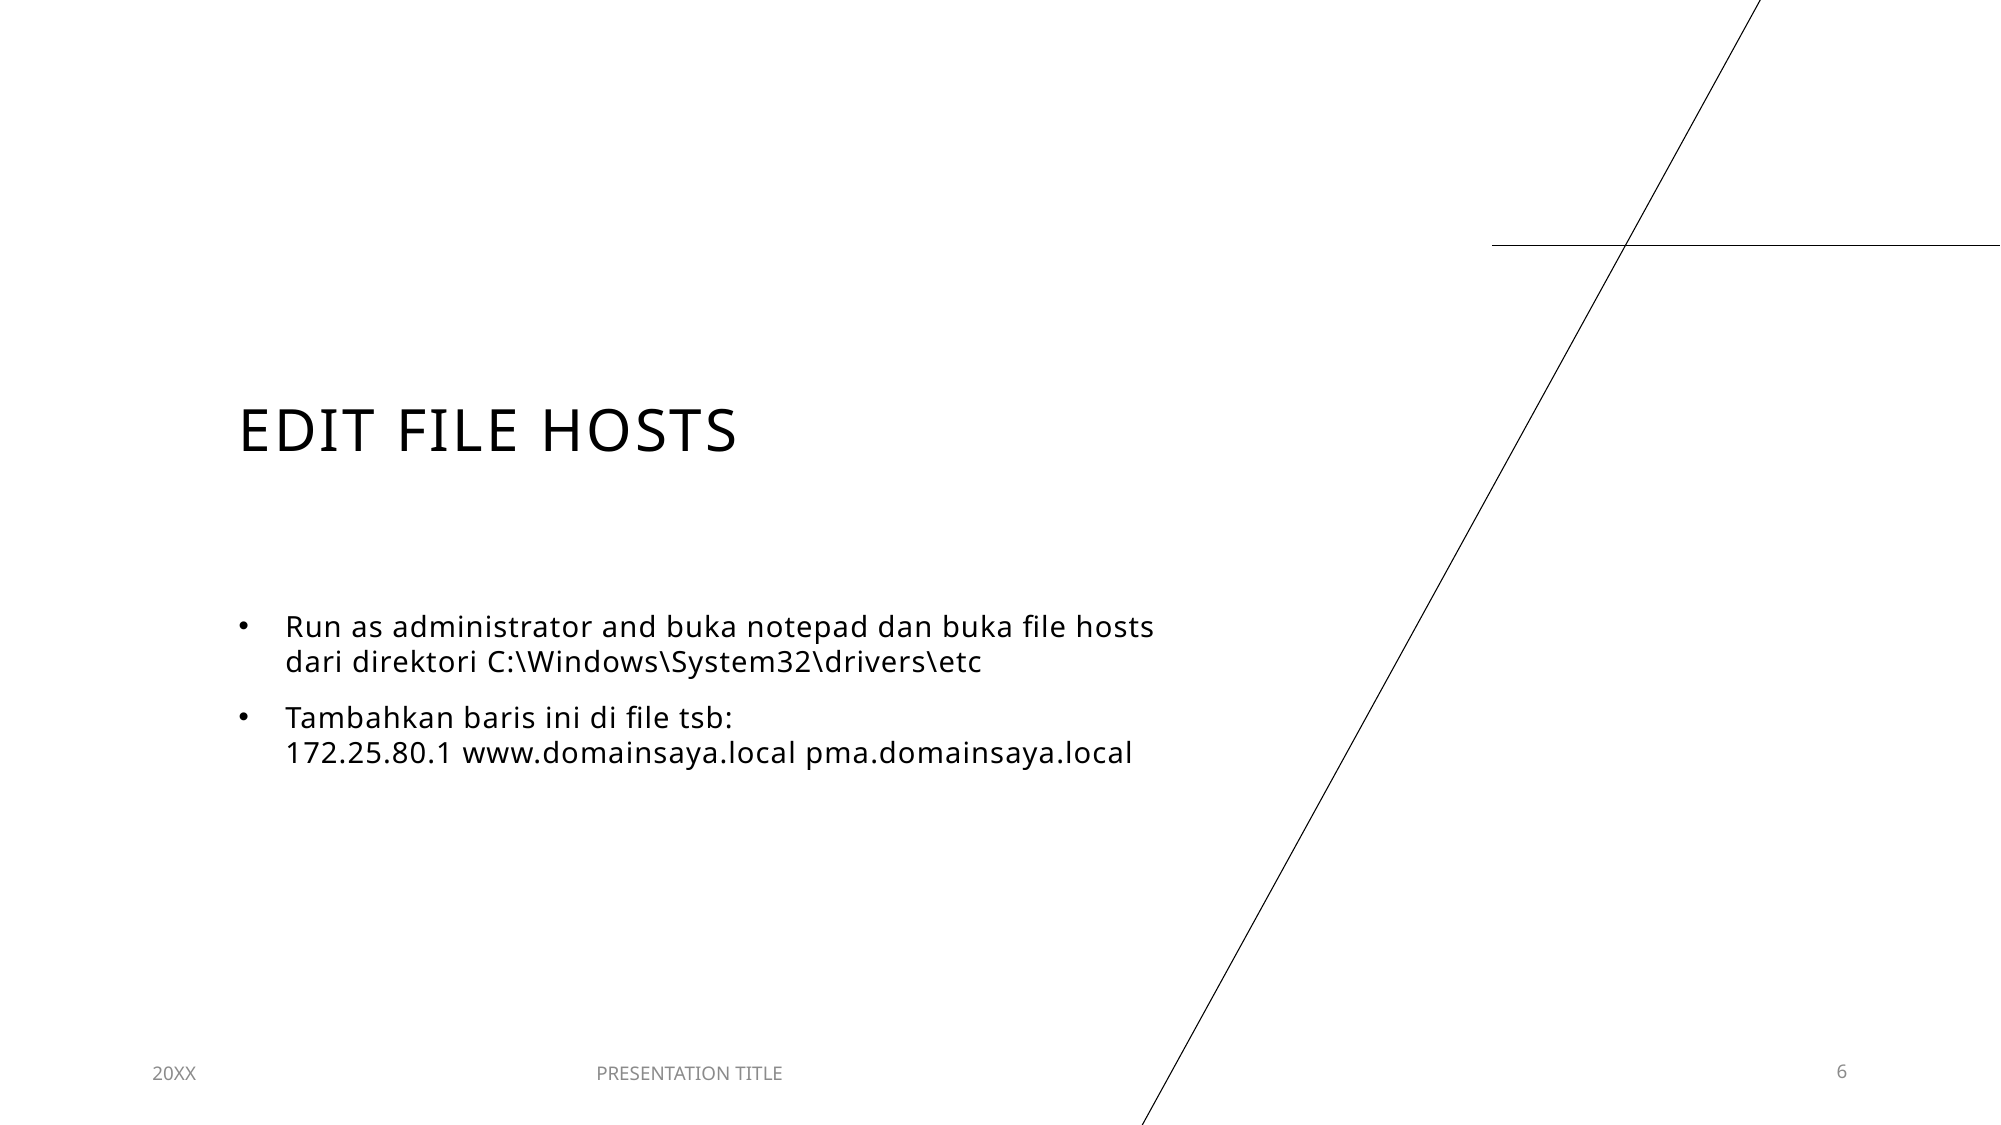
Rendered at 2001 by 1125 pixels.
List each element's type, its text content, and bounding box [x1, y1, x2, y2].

slide_number 20XX [137, 1042, 338, 1103]
footer PRESENTATION TITLE [404, 1042, 975, 1103]
title Edit file hosts [223, 274, 1062, 472]
slide_number 6 [1412, 1042, 1863, 1103]
list Run as administrator and buka notepad dan buka file hosts dari direktori C:\Windows\System32\drivers\etc Tambahkan baris ini di file tsb: 172.25.80.1 www.domainsaya.local pma.domainsaya.local [223, 600, 1187, 851]
